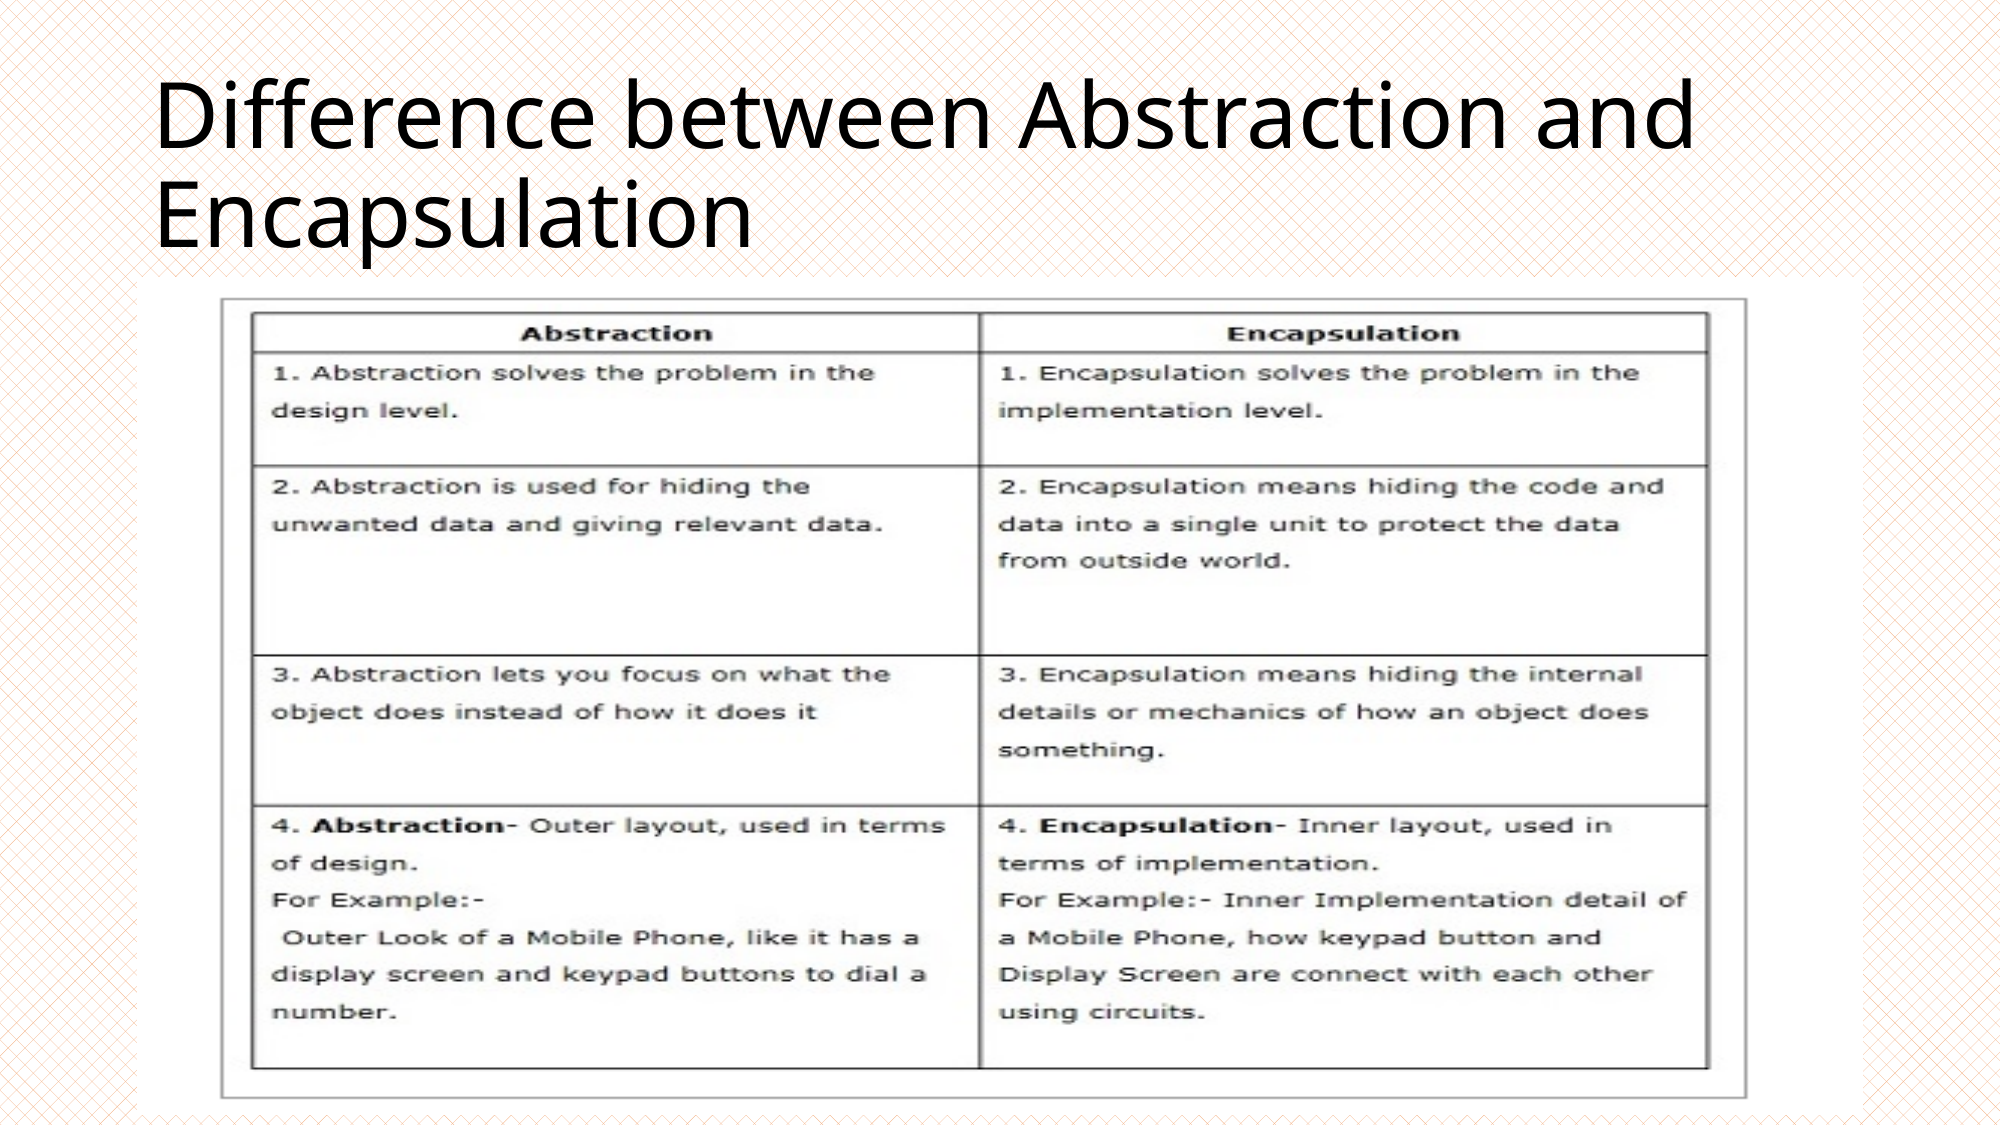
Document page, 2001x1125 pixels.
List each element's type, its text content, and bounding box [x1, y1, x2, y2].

picture [137, 277, 1863, 1115]
title Difference between Abstraction and Encapsulation [137, 59, 1863, 277]
